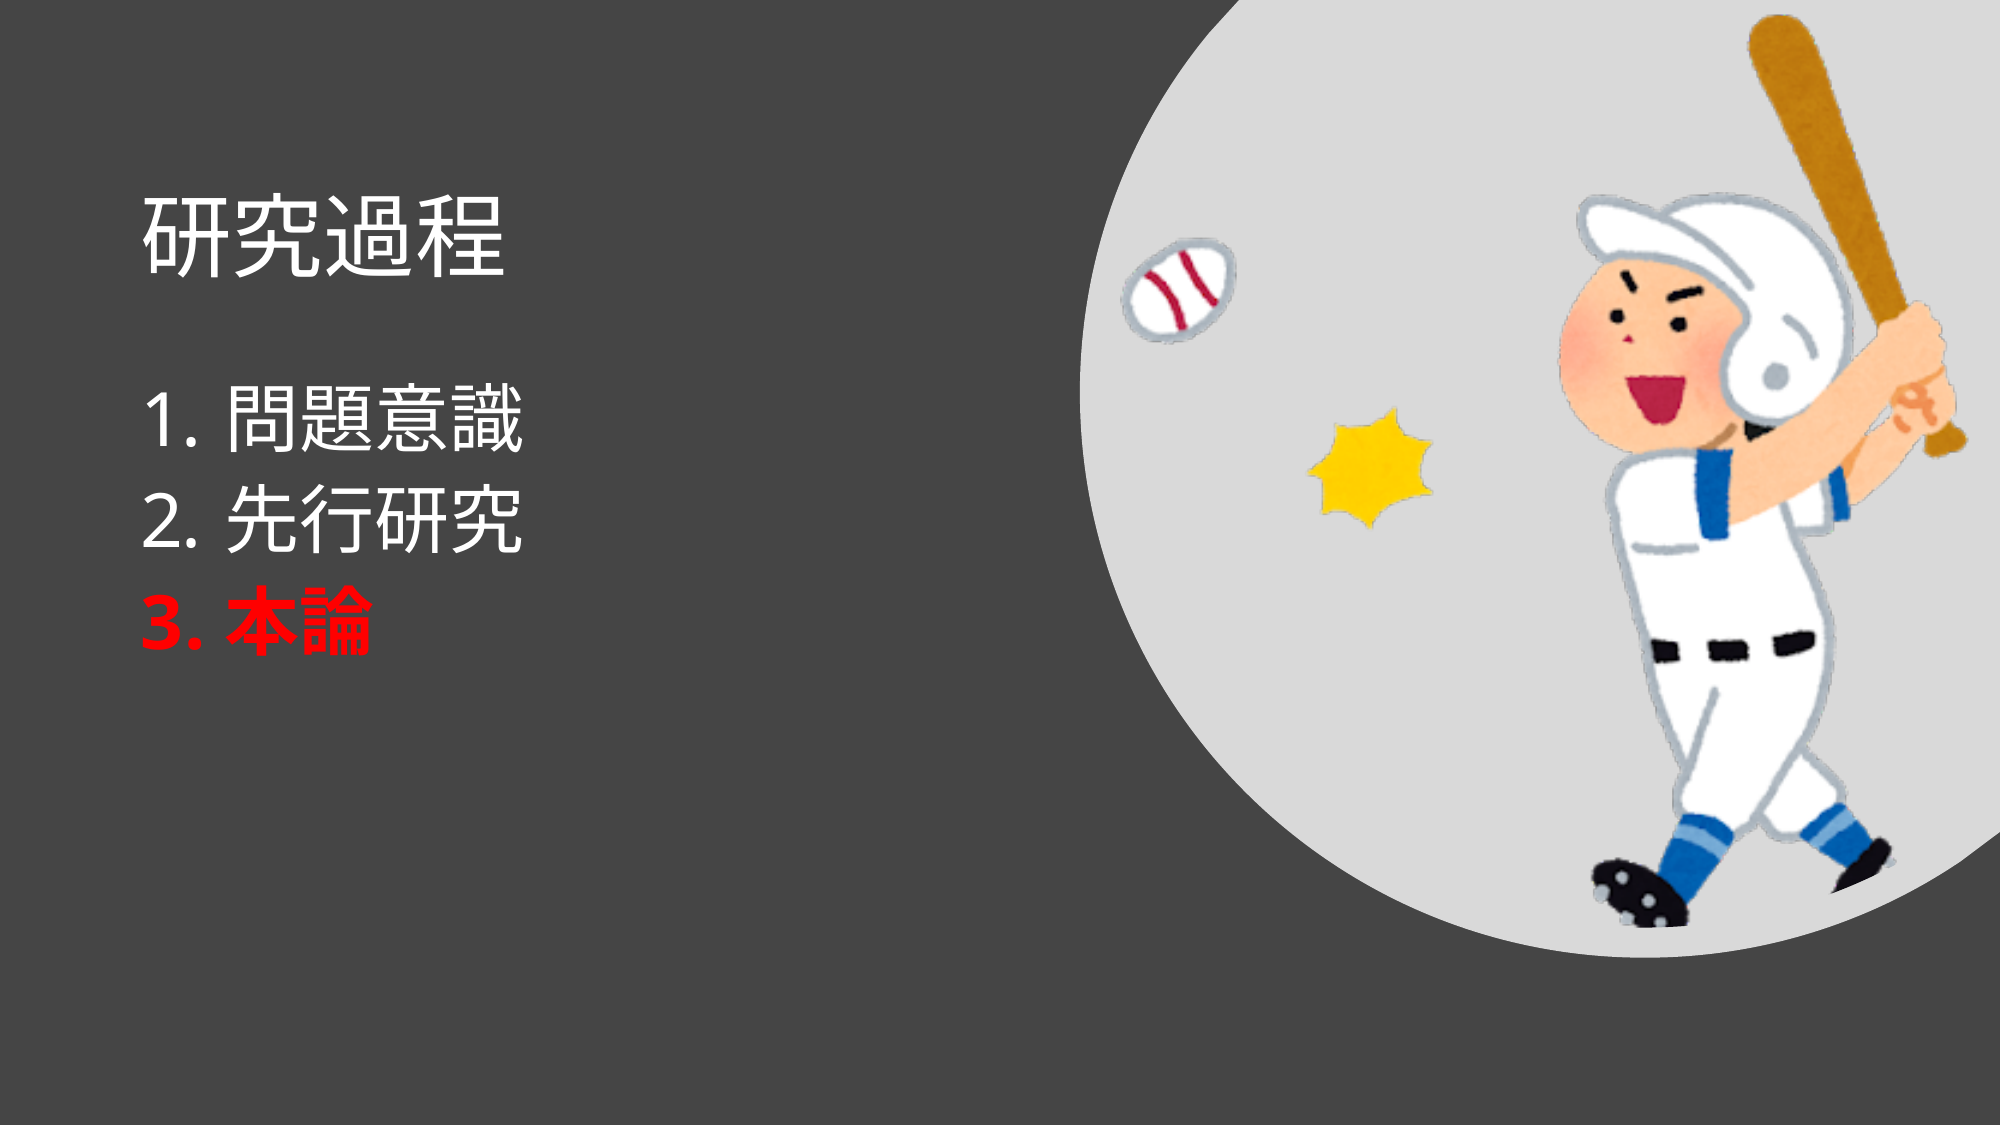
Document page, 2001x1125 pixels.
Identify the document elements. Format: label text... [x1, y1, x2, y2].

title 研究過程 [125, 131, 997, 350]
text_box [1460, 928, 1830, 959]
picture [1107, 0, 2000, 928]
text_box [1078, 215, 1107, 570]
list 問題意識 先行研究 本論 [125, 373, 997, 928]
